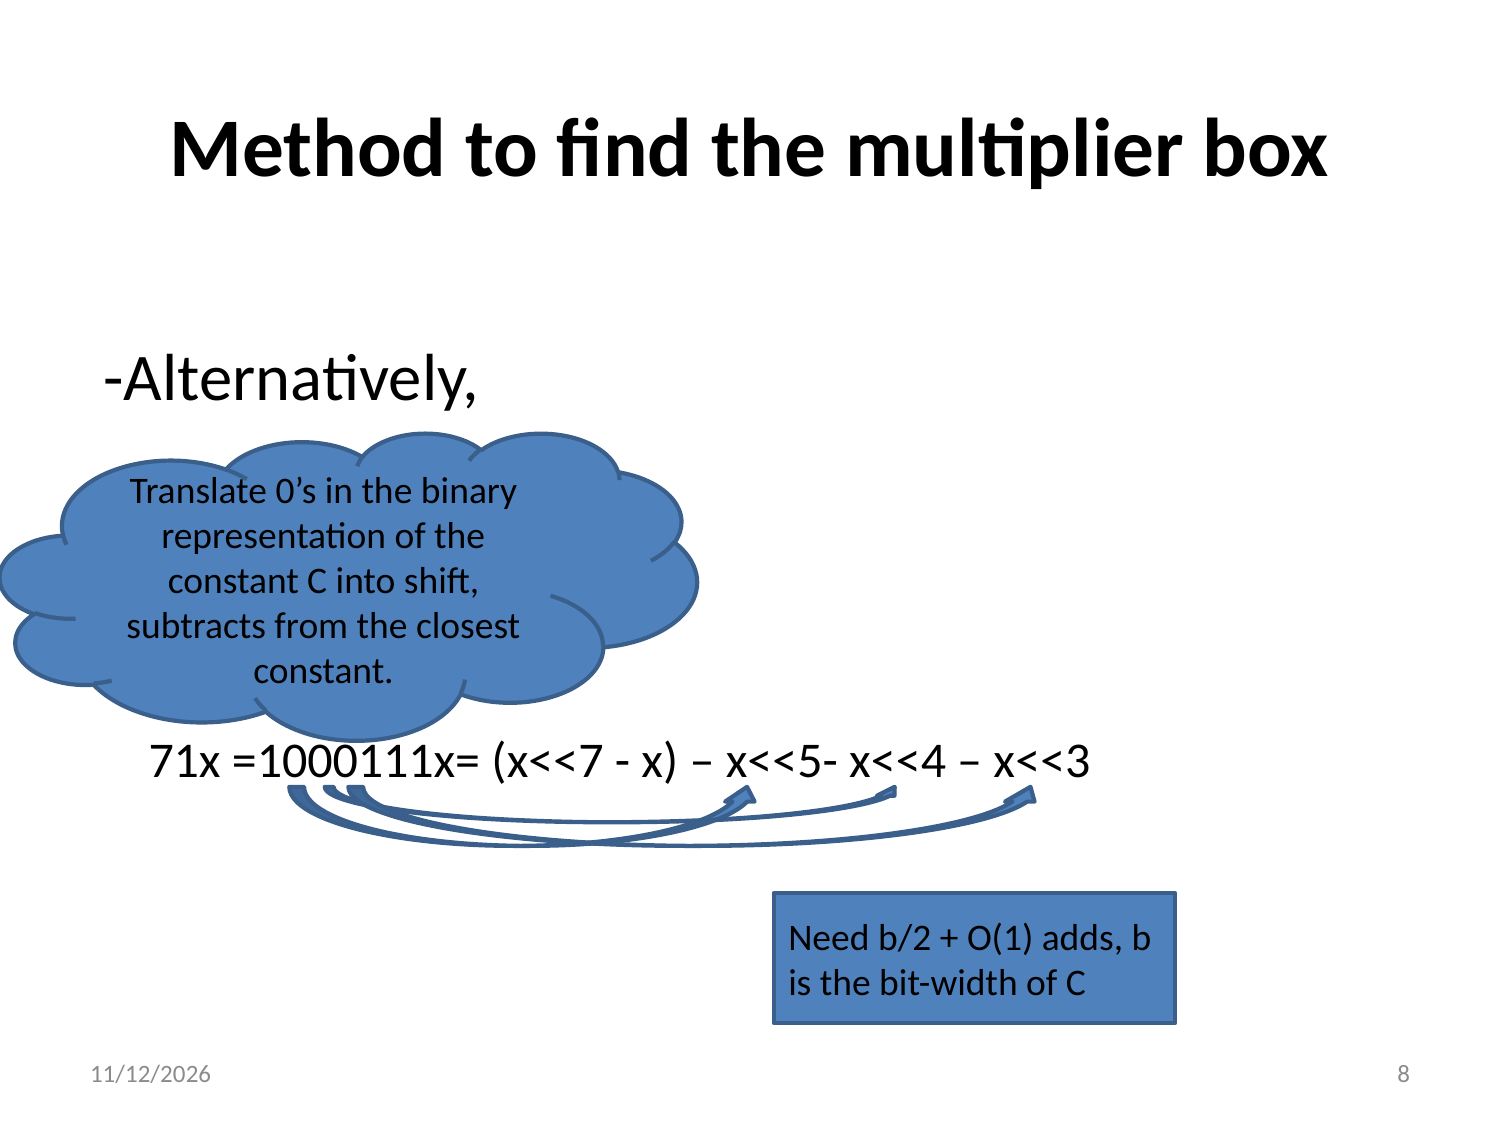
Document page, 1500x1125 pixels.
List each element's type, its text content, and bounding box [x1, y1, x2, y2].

text_box [593, 823, 714, 842]
text_box [387, 784, 897, 825]
slide_number 8 [1074, 1042, 1425, 1103]
text_box [322, 784, 362, 807]
title Method to find the multiplier box [112, 54, 1388, 232]
subtitle -Alternatively, 71x =1000111x= (x<<7 - x) – x<<5- x<<4 – x<<3 [88, 326, 1412, 1024]
text_box [346, 784, 1037, 849]
text_box Translate 0’s in the binary representation of the constant C into shift, subtracts from the closest constant. [0, 431, 700, 743]
text_box [700, 784, 757, 818]
text_box Need b/2 + O(1) adds, b is the bit-width of C [772, 891, 1177, 1025]
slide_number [75, 1042, 425, 1103]
text_box [287, 784, 588, 849]
